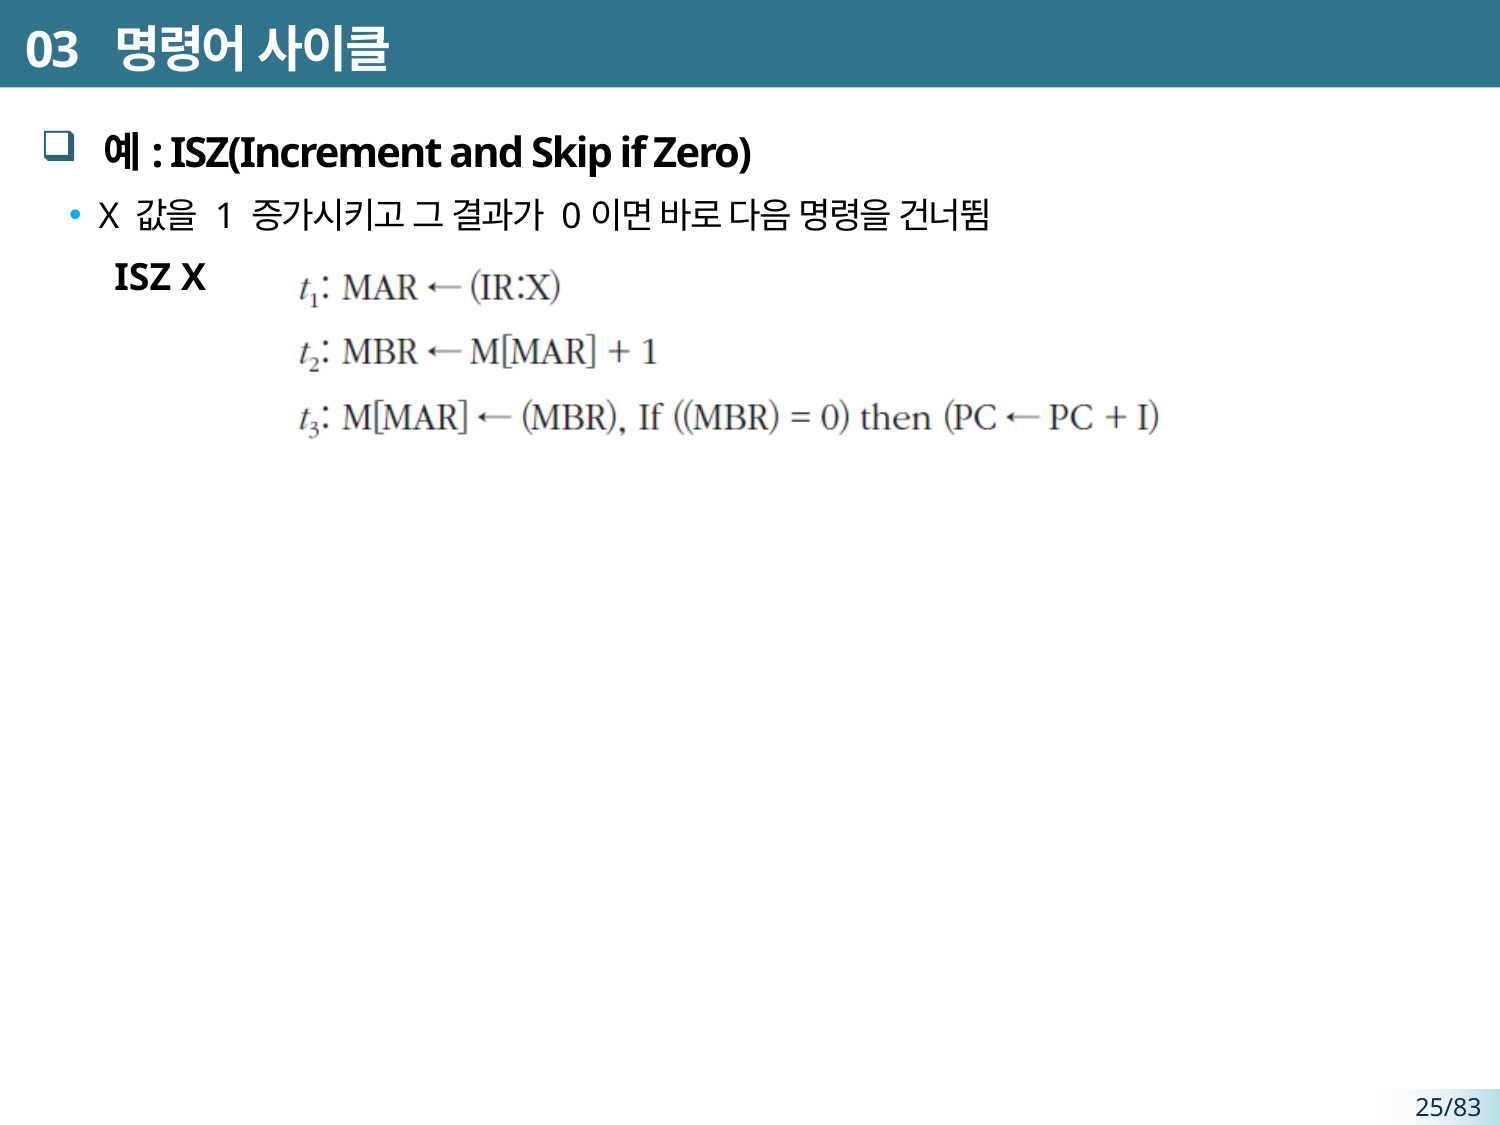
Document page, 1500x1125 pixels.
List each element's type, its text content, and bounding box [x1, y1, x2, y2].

title 03 명령어 사이클 [10, 8, 1288, 87]
text_box 예: ISZ(Increment and Skip if Zero) X 값을 1 증가시키고 그 결과가 0이면 바로 다음 명령을 건너뜀 ISZ X [10, 113, 1481, 1044]
picture [289, 266, 1181, 458]
